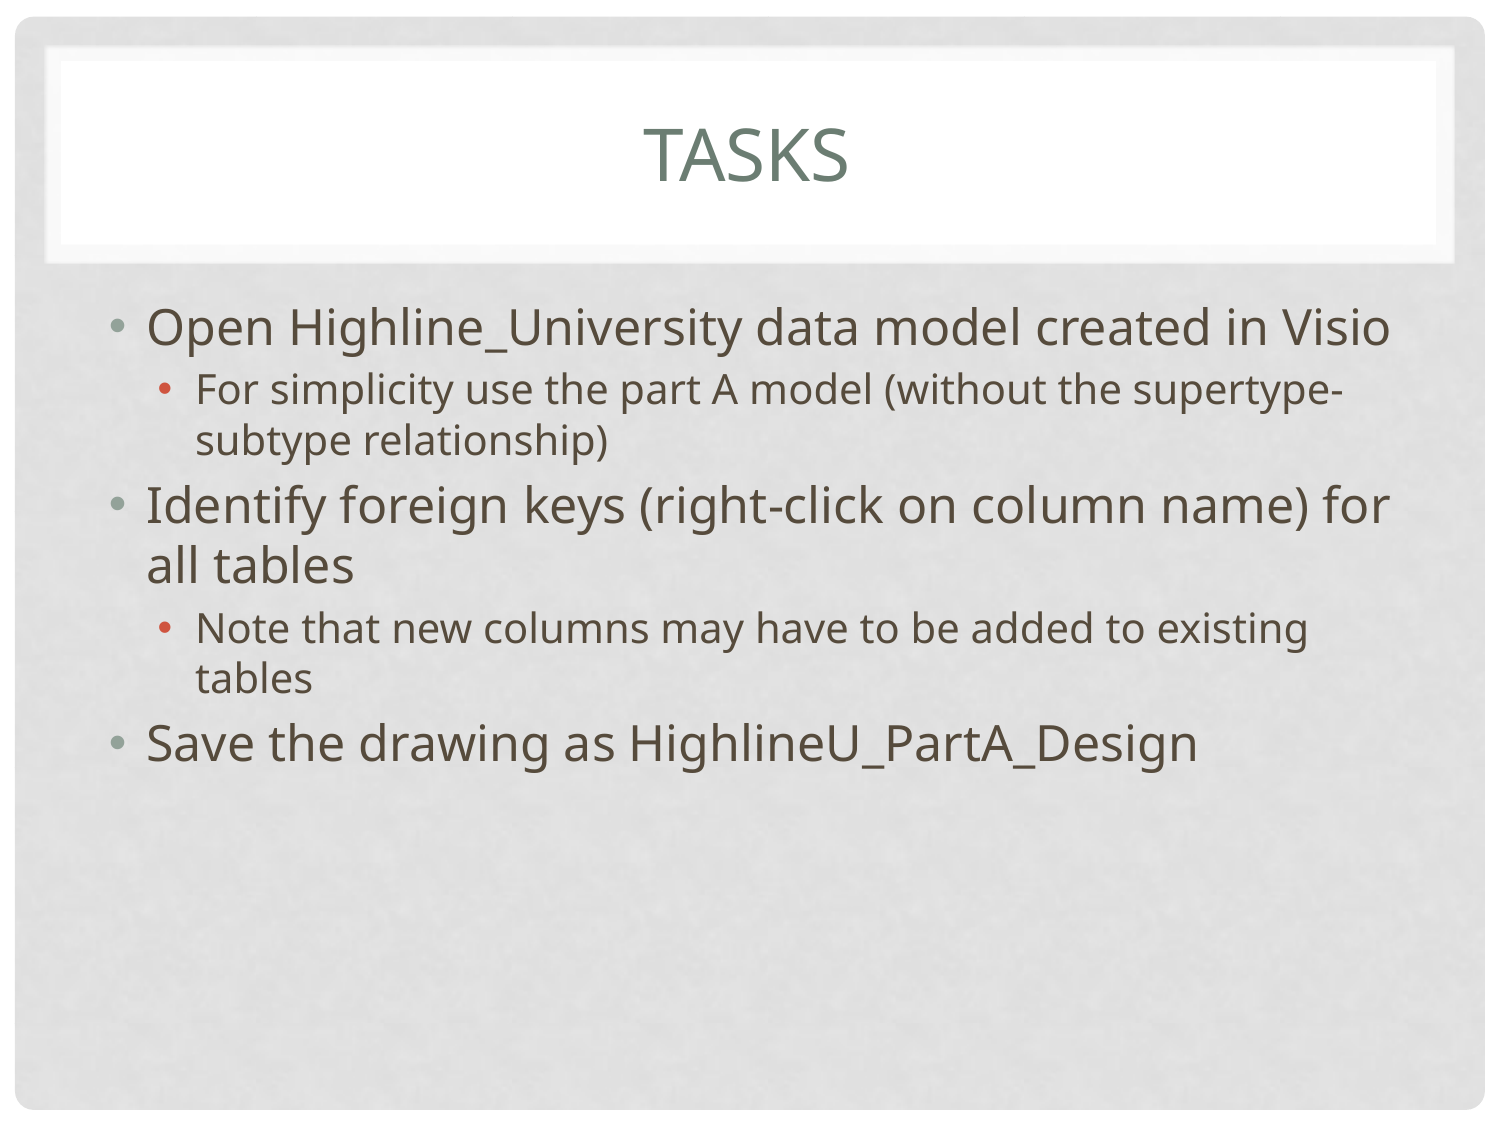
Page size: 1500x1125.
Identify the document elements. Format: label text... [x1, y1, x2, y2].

list Open Highline_University data model created in Visio For simplicity use the part A model (without the supertype-subtype relationship) Identify foreign keys (right-click on column name) for all tables Note that new columns may have to be added to existing tables Save the drawing as HighlineU_PartA_Design [75, 287, 1425, 1005]
title TASKS [69, 66, 1425, 238]
